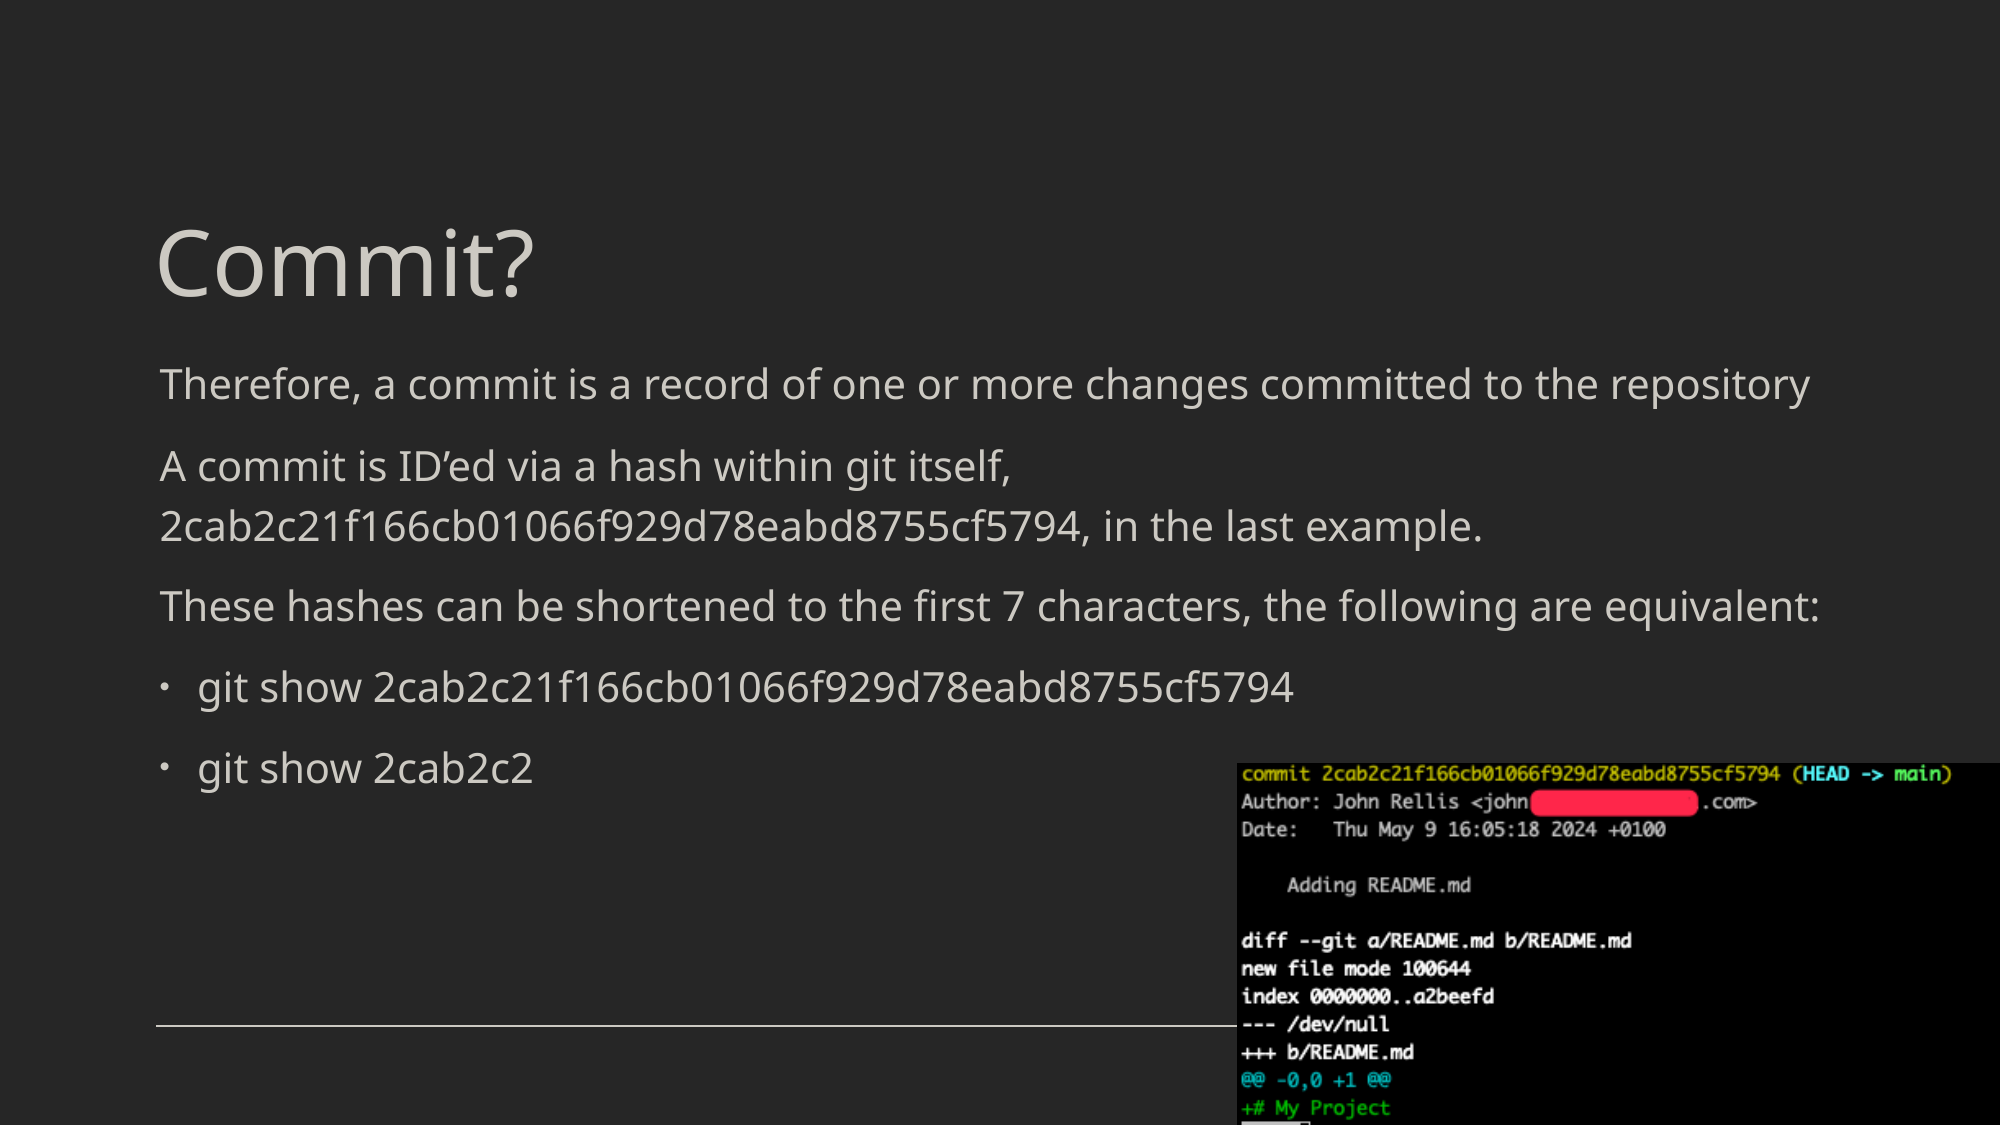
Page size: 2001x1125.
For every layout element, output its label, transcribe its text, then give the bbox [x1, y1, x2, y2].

title Commit? [139, 143, 1850, 322]
picture [1237, 763, 2000, 1125]
list Therefore, a commit is a record of one or more changes committed to the repository A commit is ID’ed via a hash within git itself, 2cab2c21f166cb01066f929d78eabd8755cf5794, in the last example. These hashes can be shortened to the first 7 characters, the following are equivalent: git show 2cab2c21f166cb01066f929d78eabd8755cf5794 git show 2cab2c2 [144, 340, 1856, 982]
